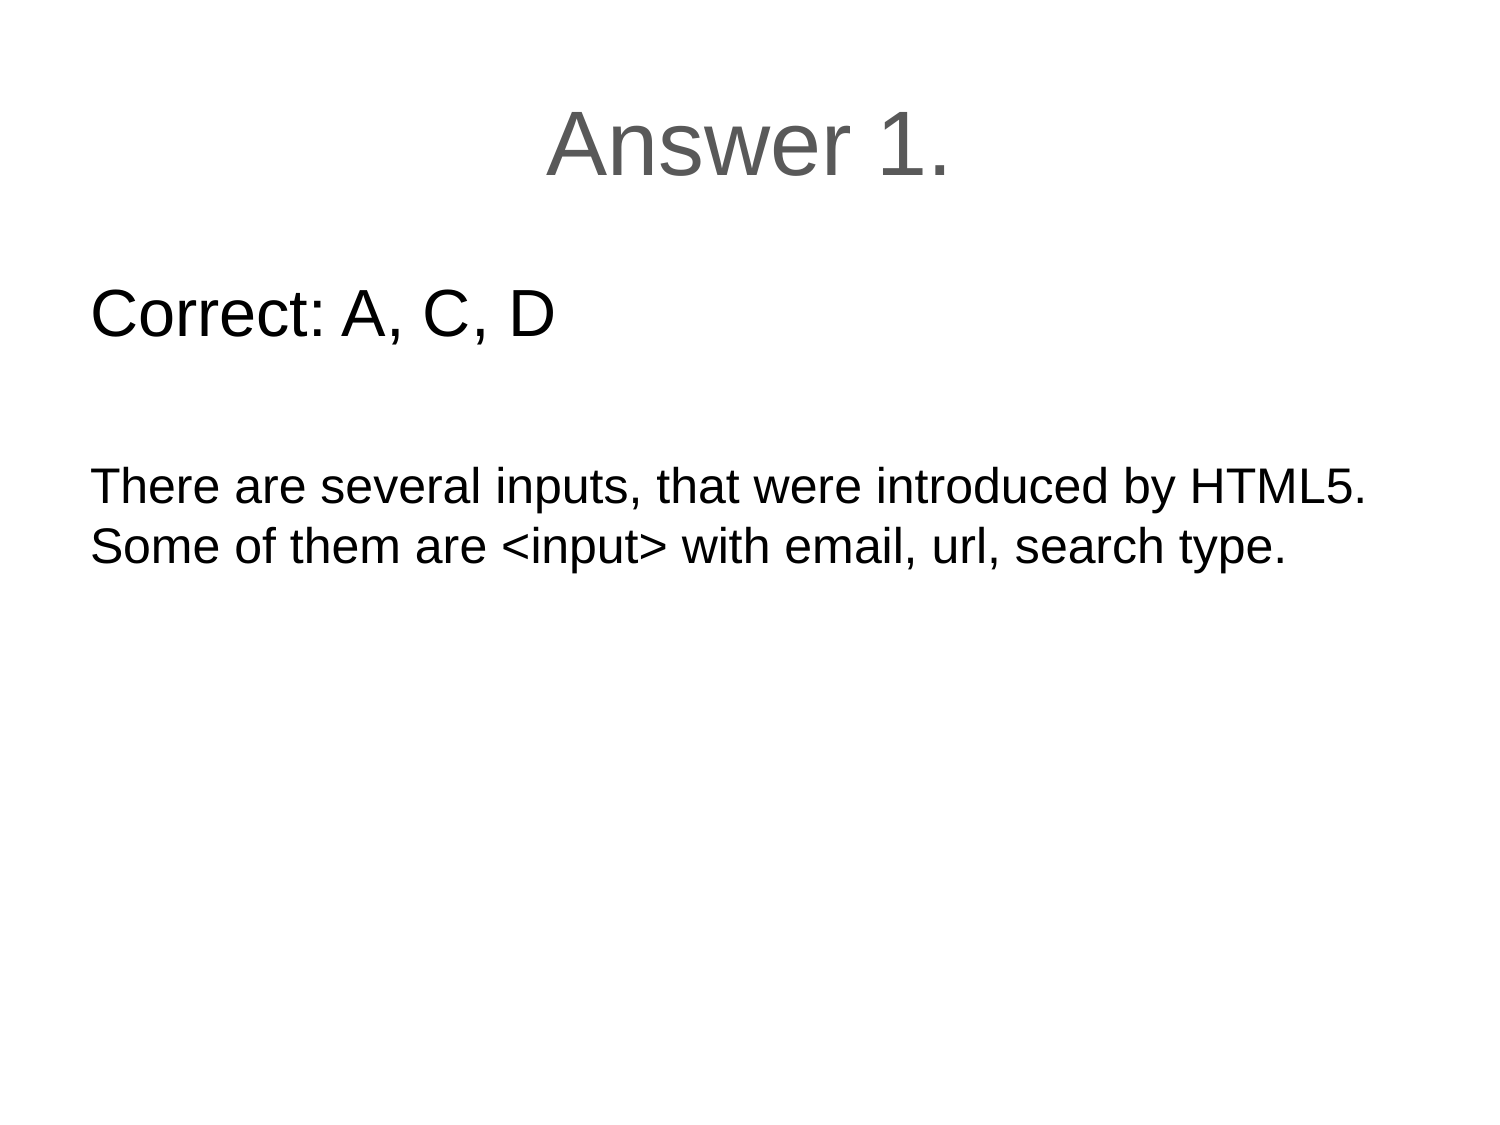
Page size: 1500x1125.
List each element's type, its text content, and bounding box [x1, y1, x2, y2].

list Correct: A, C, D There are several inputs, that were introduced by HTML5. Some of them are <input> with email, url, search type. [75, 262, 1425, 1005]
title Answer 1. [75, 45, 1425, 233]
